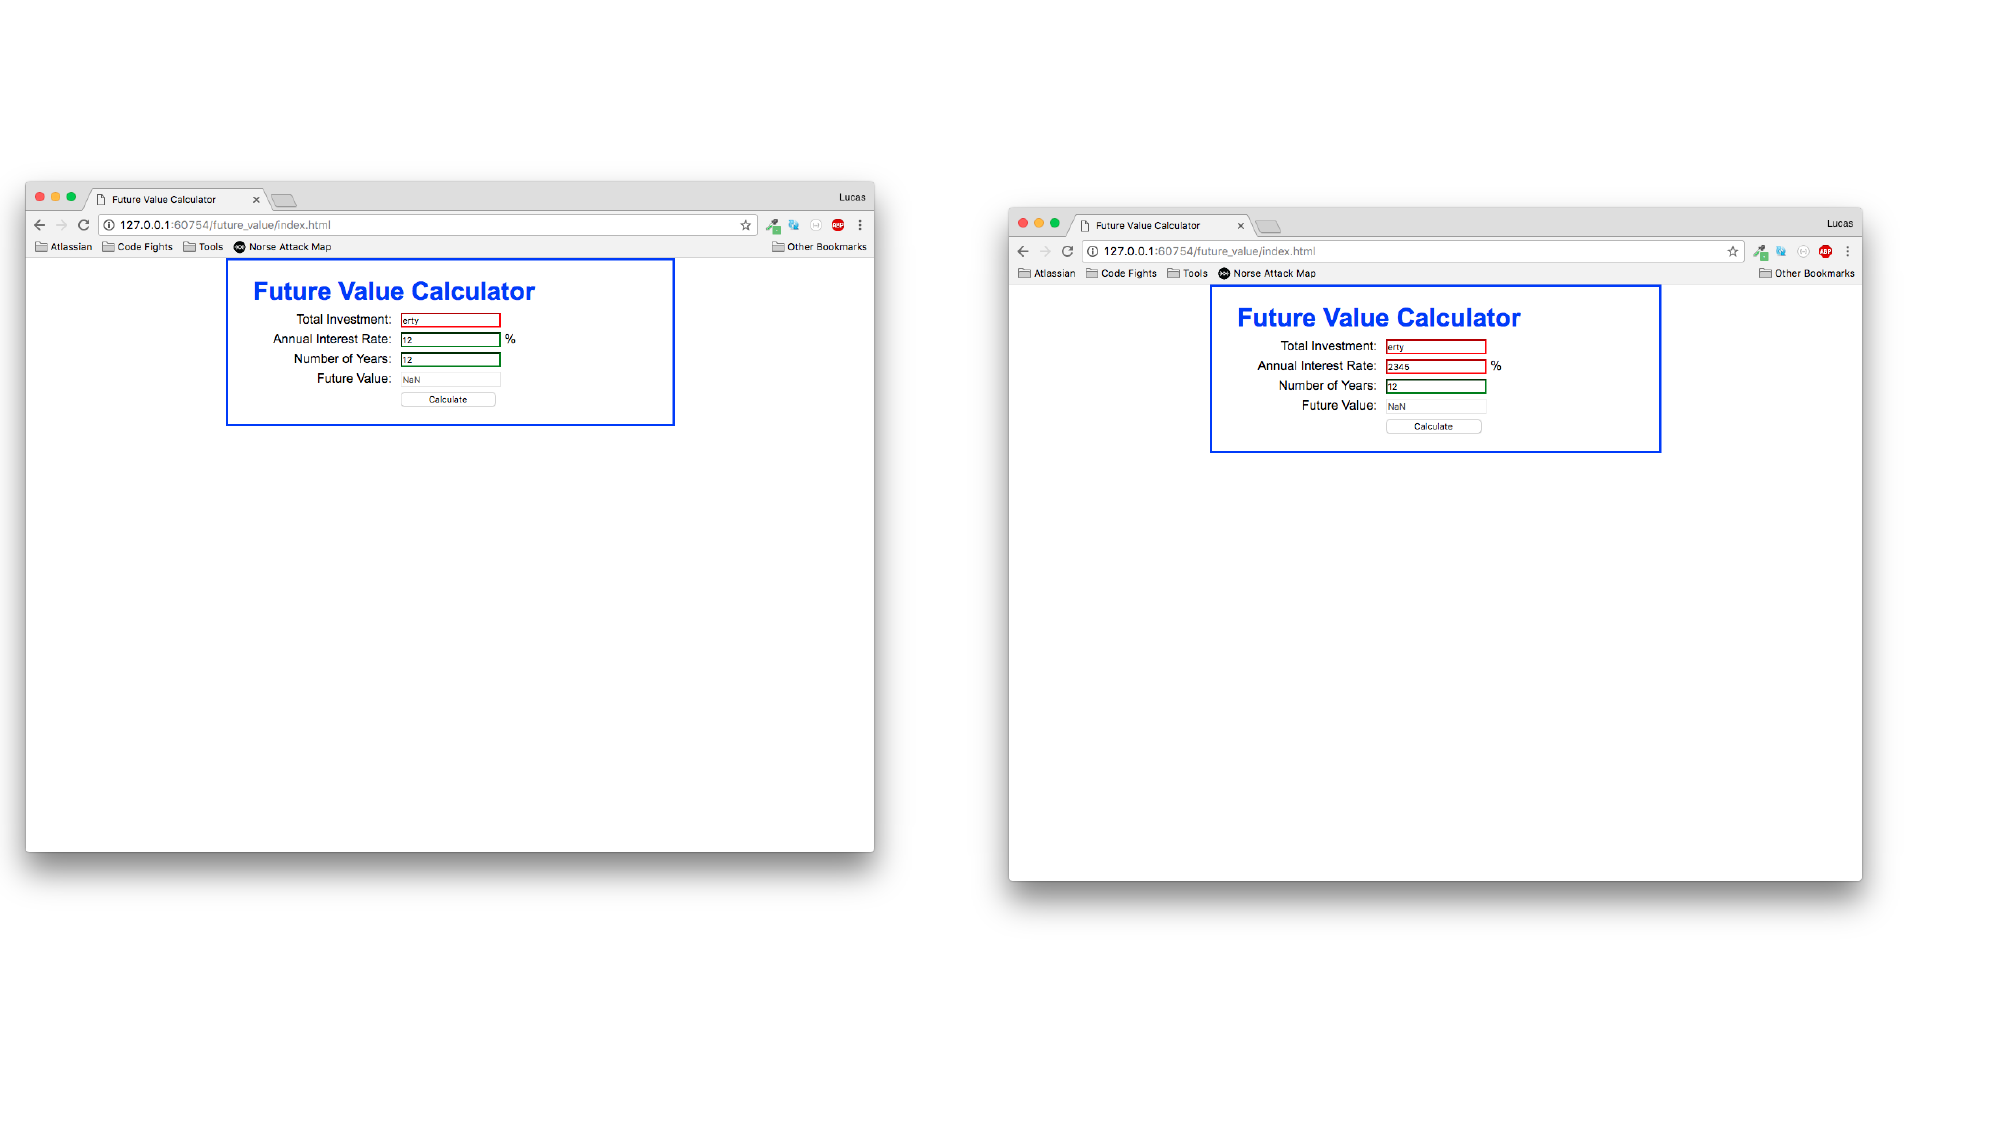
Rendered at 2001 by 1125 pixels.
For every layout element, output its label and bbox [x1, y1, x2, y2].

picture [964, 182, 1906, 944]
picture [0, 156, 918, 915]
